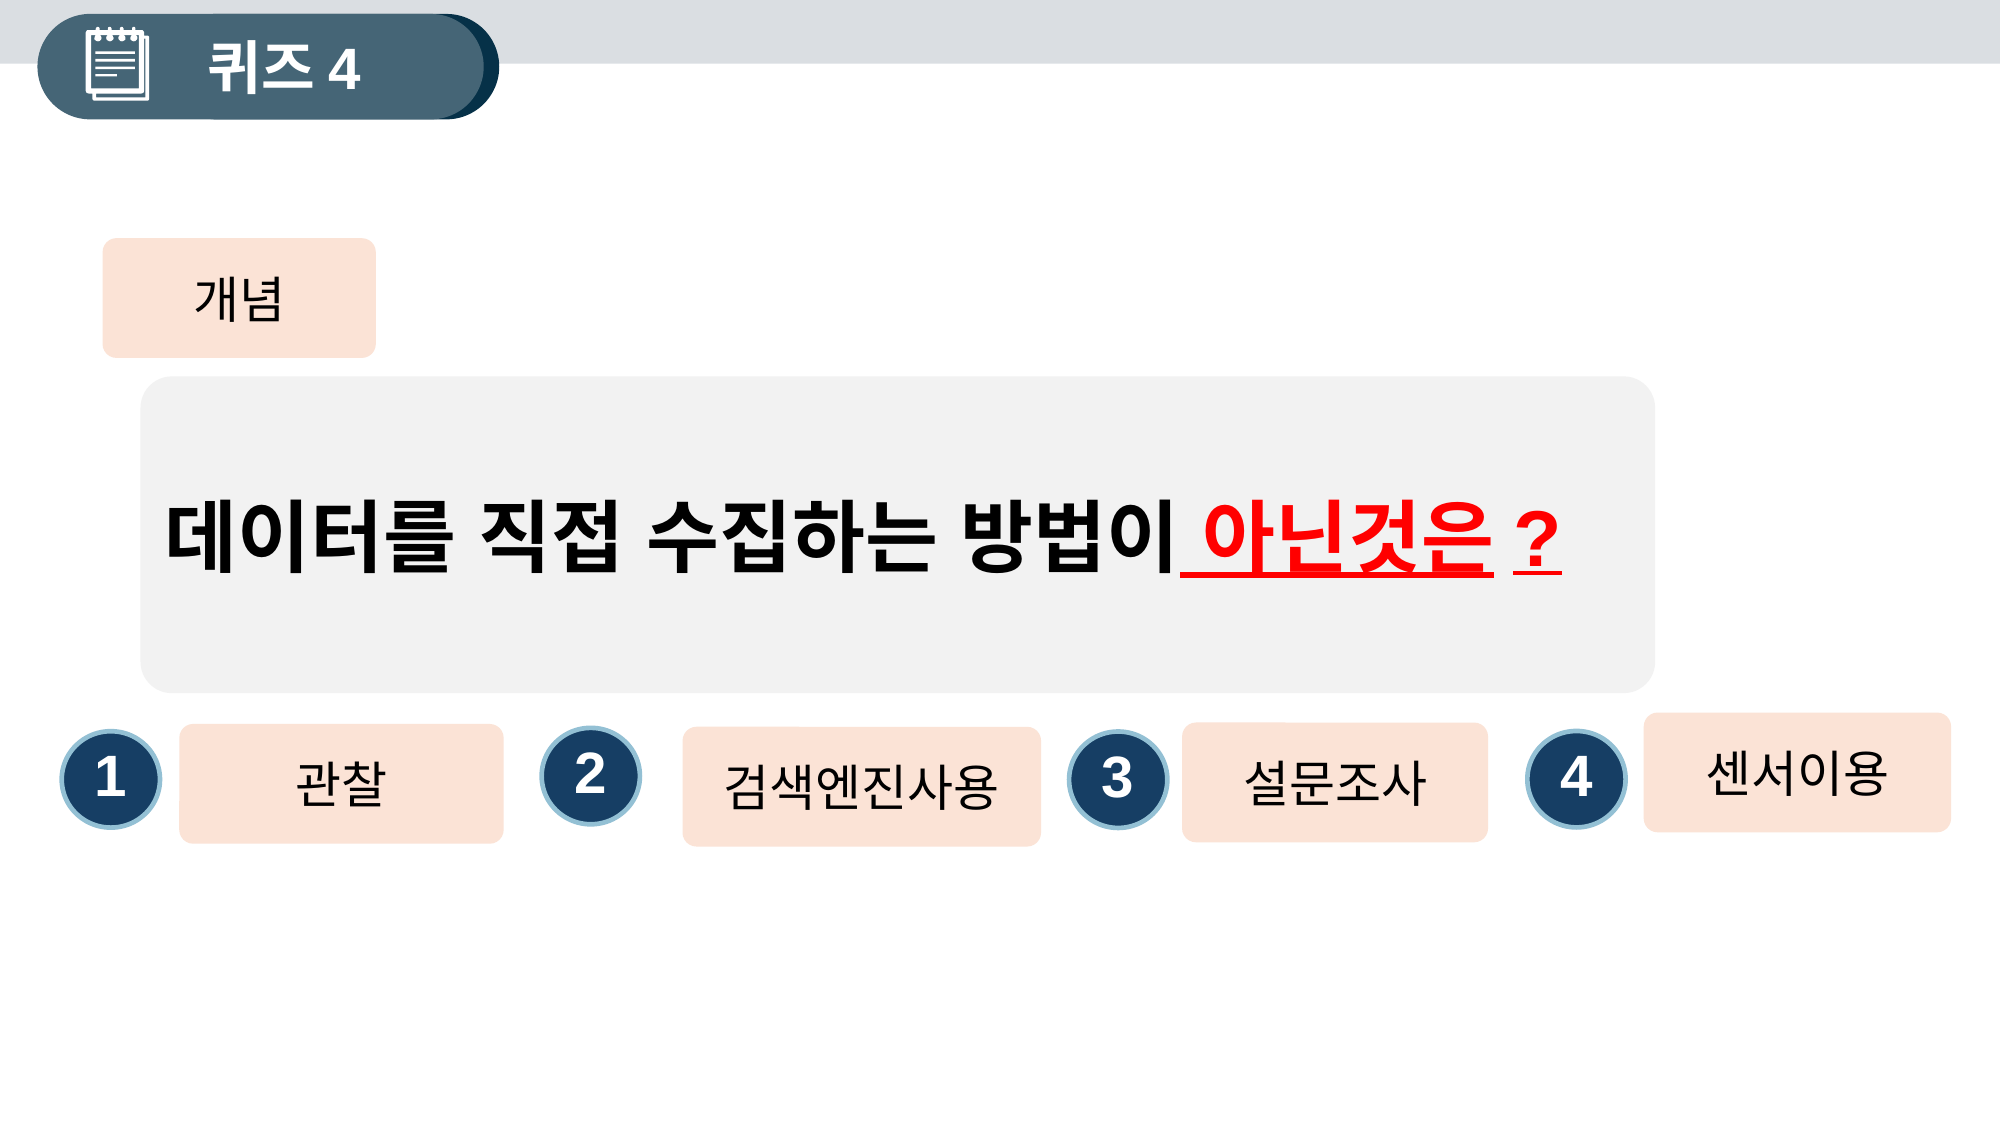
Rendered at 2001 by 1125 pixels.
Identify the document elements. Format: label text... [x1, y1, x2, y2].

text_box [36, 13, 500, 120]
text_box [85, 26, 150, 102]
text_box 4 [1525, 729, 1628, 829]
text_box 센서이용 [1642, 710, 1953, 834]
text_box 데이터를 직접 수집하는 방법이 아닌것은? [138, 374, 1657, 695]
text_box 3 [1067, 729, 1169, 830]
text_box 관찰 [177, 722, 506, 846]
text_box [0, 0, 2000, 65]
text_box 1 [60, 729, 162, 830]
text_box 2 [540, 726, 642, 826]
text_box 검색엔진사용 [680, 725, 1043, 849]
text_box 설문조사 [1180, 720, 1490, 844]
text_box 개념 [100, 236, 378, 360]
